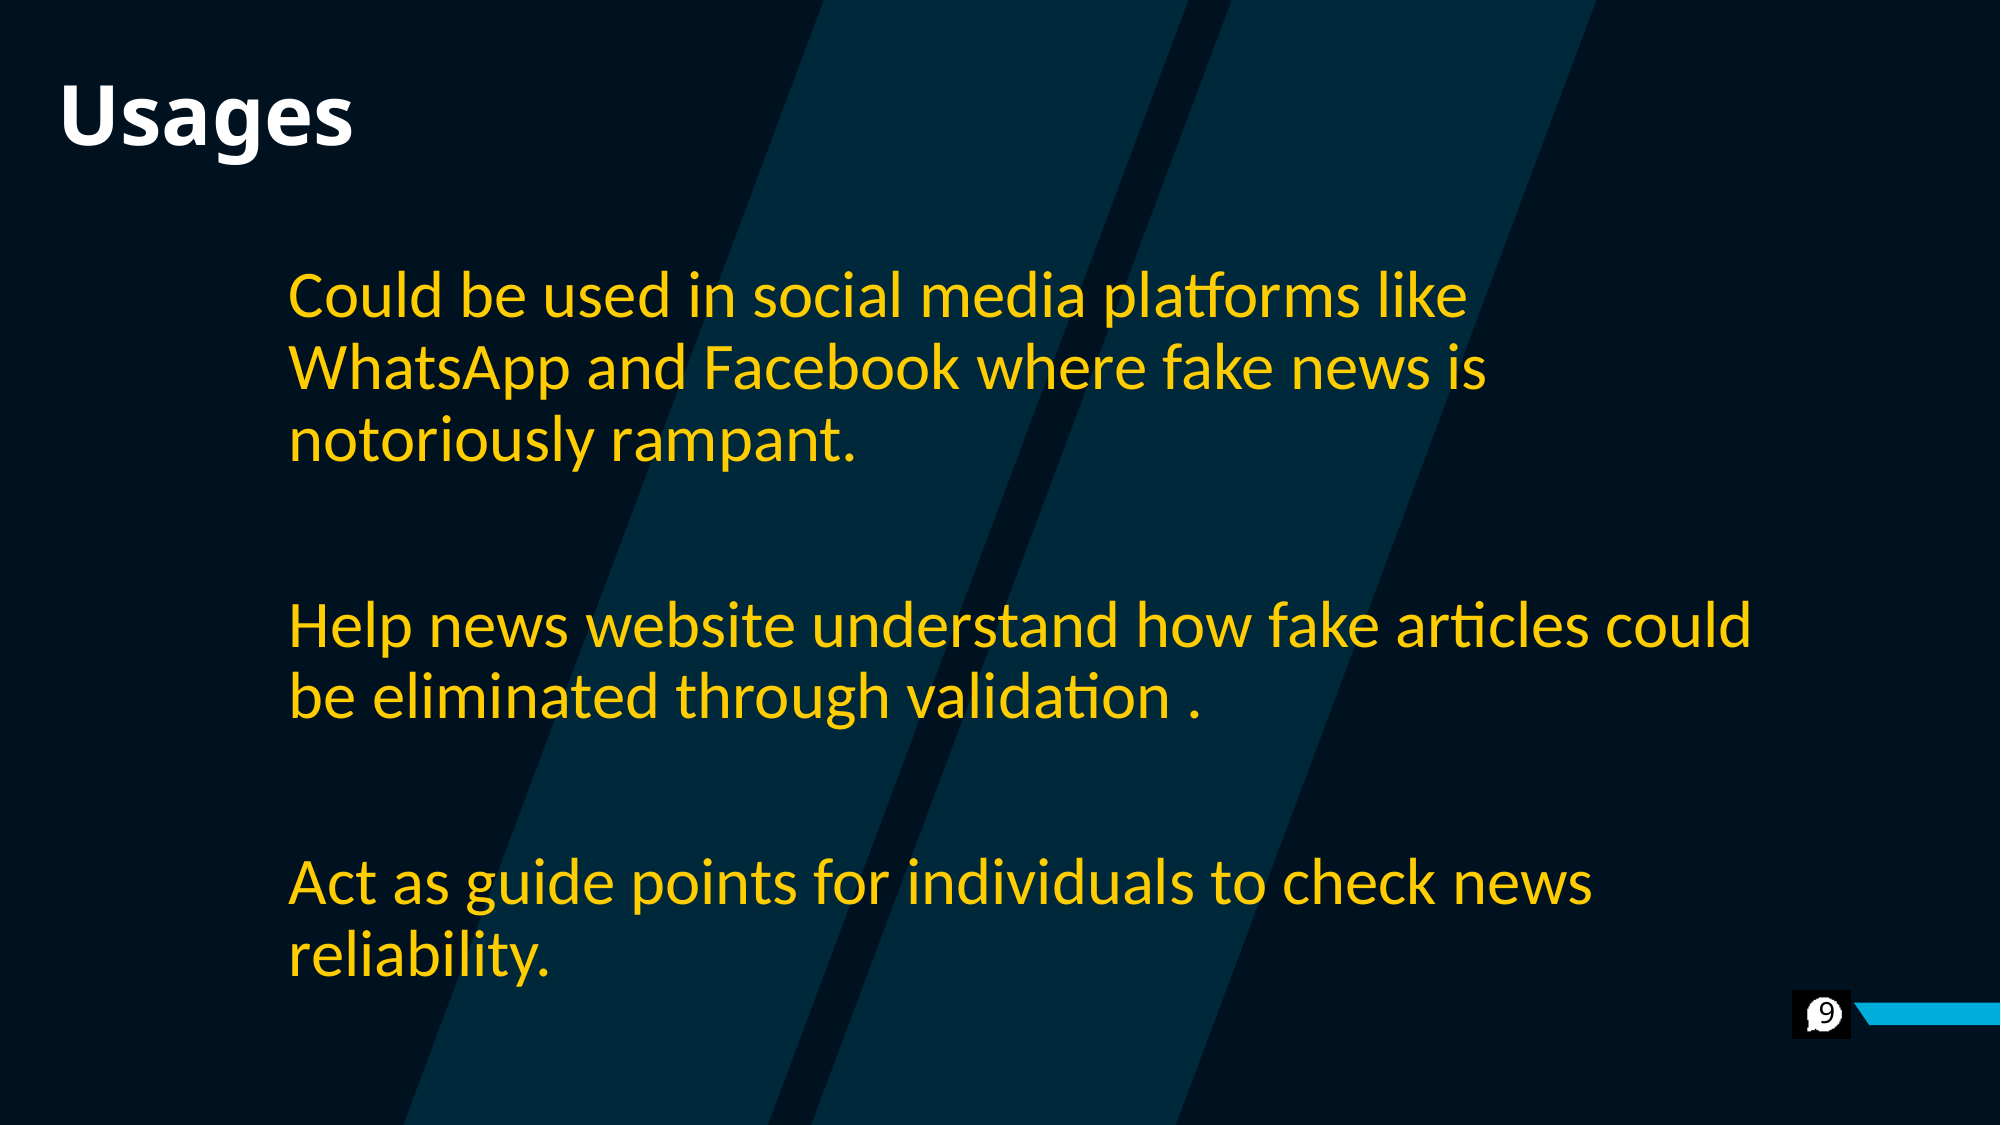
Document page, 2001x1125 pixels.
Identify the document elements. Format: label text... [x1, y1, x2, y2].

title Usages [57, 54, 887, 184]
text_box Could be used in social media platforms like WhatsApp and Facebook where fake news is notoriously rampant. Help news website understand how fake articles could be eliminated through validation . Act as guide points for individuals to check news reliability. [273, 251, 1781, 1125]
picture [1792, 990, 1851, 1039]
slide_number 9 [1781, 984, 1851, 1045]
